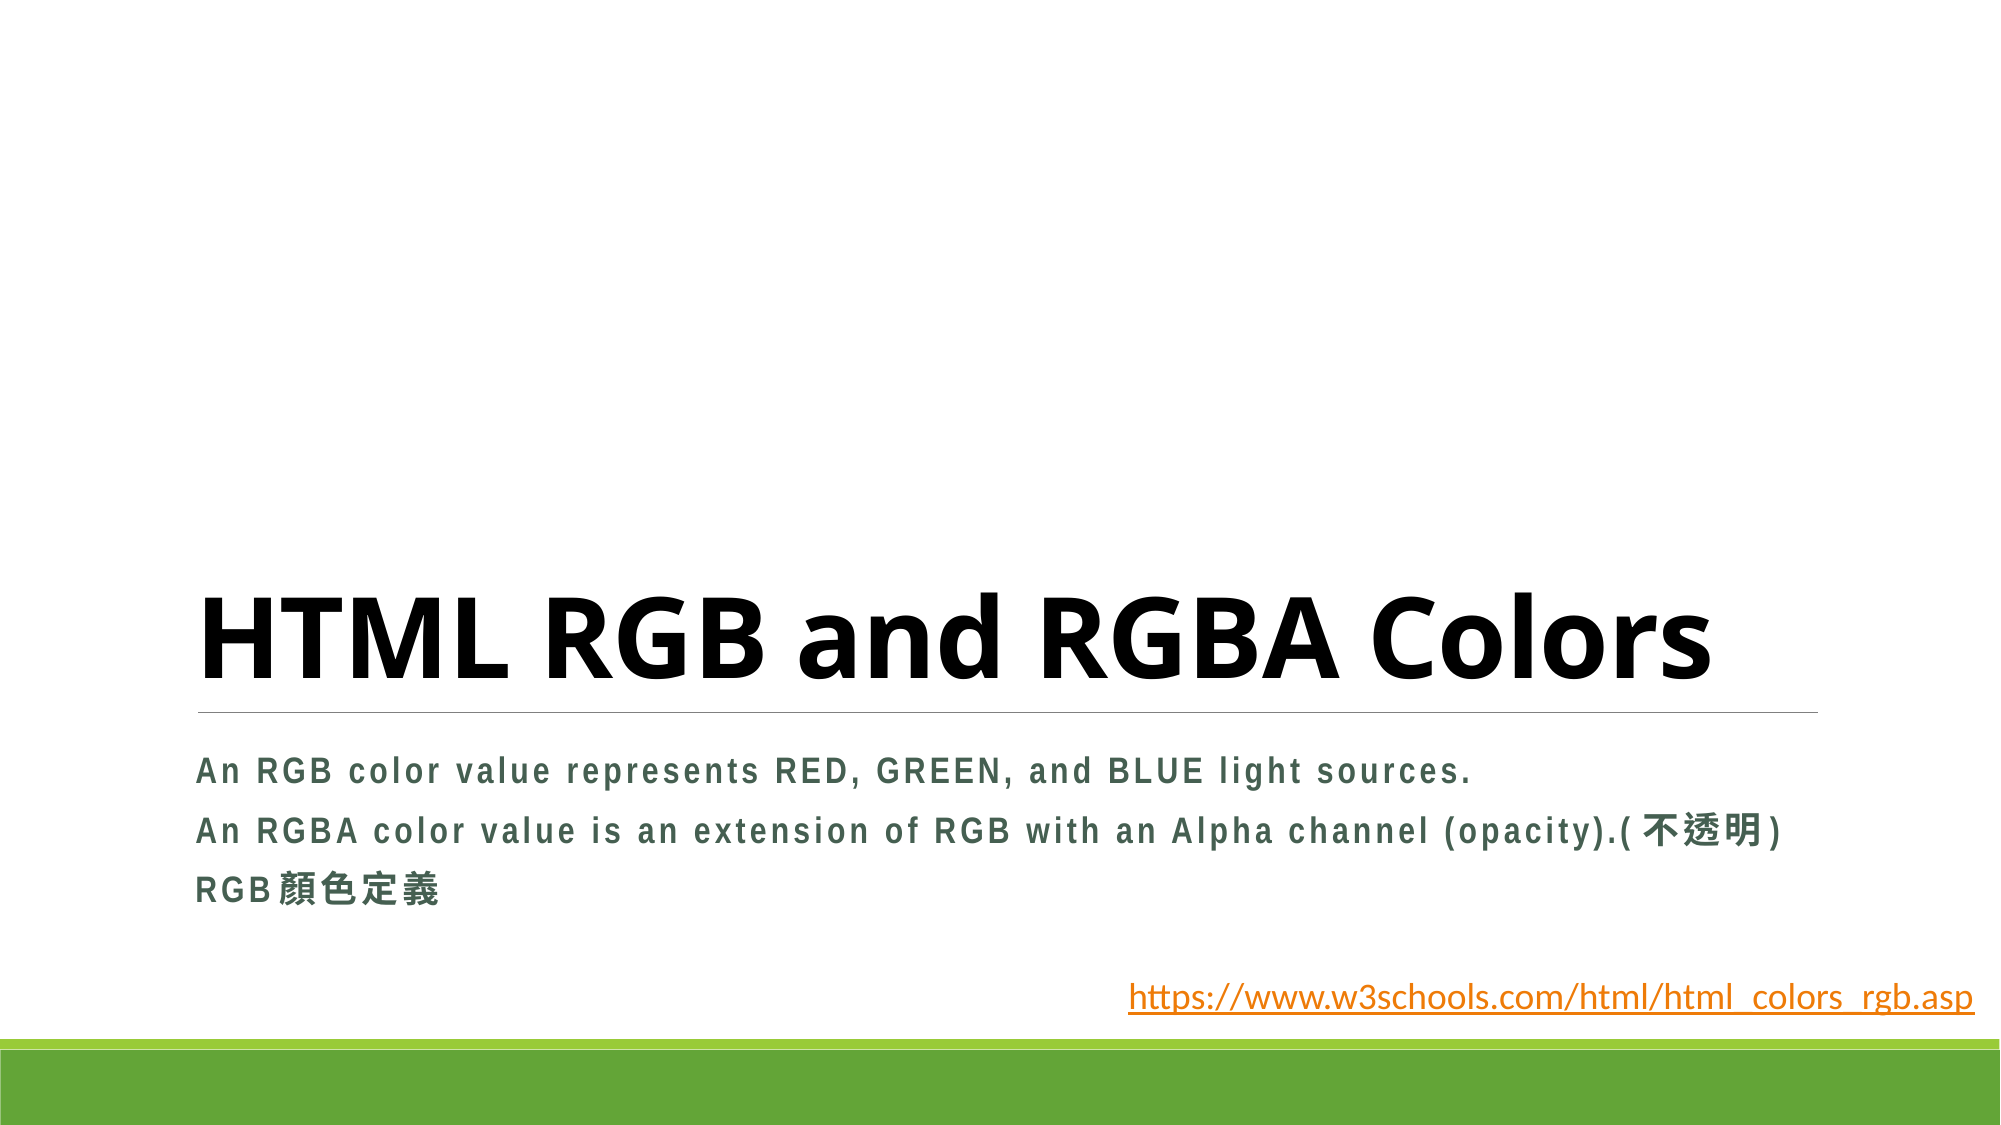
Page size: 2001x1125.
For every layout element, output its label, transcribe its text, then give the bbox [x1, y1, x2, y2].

text_box https://www.w3schools.com/html/html_colors_rgb.asp [1113, 964, 1990, 1025]
title HTML RGB and RGBA Colors [180, 124, 1830, 710]
subtitle An RGB color value represents RED, GREEN, and BLUE light sources. An RGBA color value is an extension of RGB with an Alpha channel (opacity).(不透明) RGB顏色定義 [180, 730, 1948, 919]
